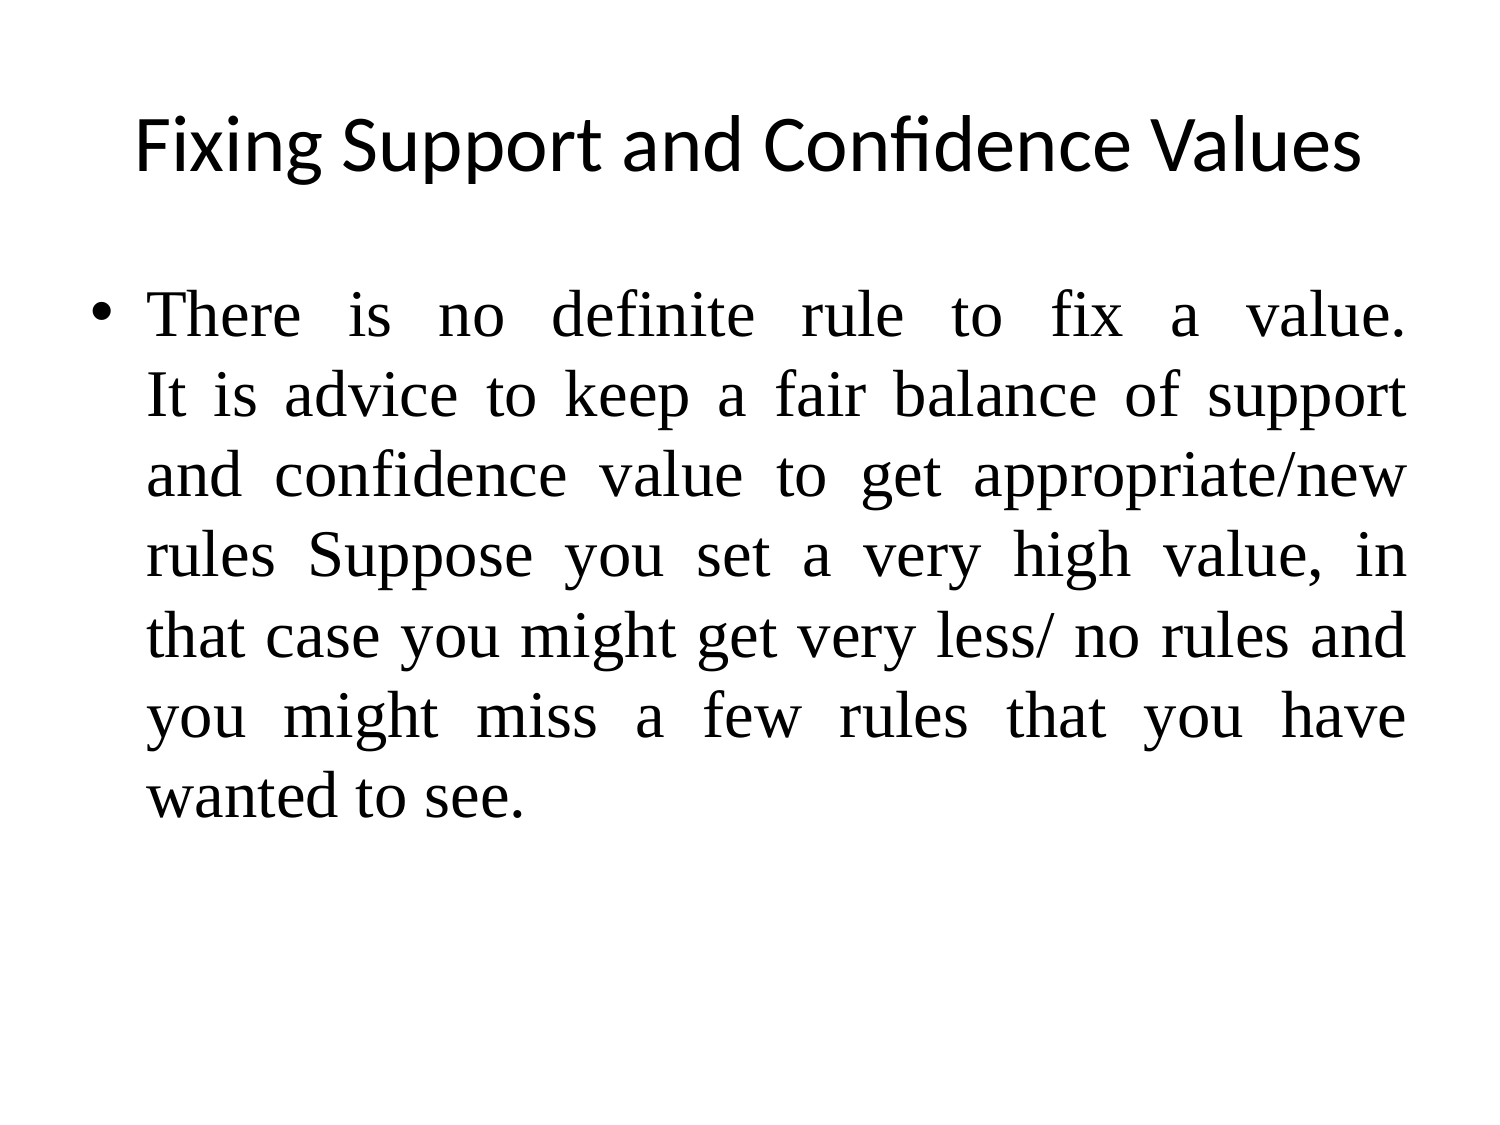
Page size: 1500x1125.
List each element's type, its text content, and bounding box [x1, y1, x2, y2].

list There is no definite rule to fix a value. It is advice to keep a fair balance of support and confidence value to get appropriate/new rules Suppose you set a very high value, in that case you might get very less/ no rules and you might miss a few rules that you have wanted to see. [75, 262, 1425, 1005]
title Fixing Support and Confidence Values [75, 45, 1425, 233]
